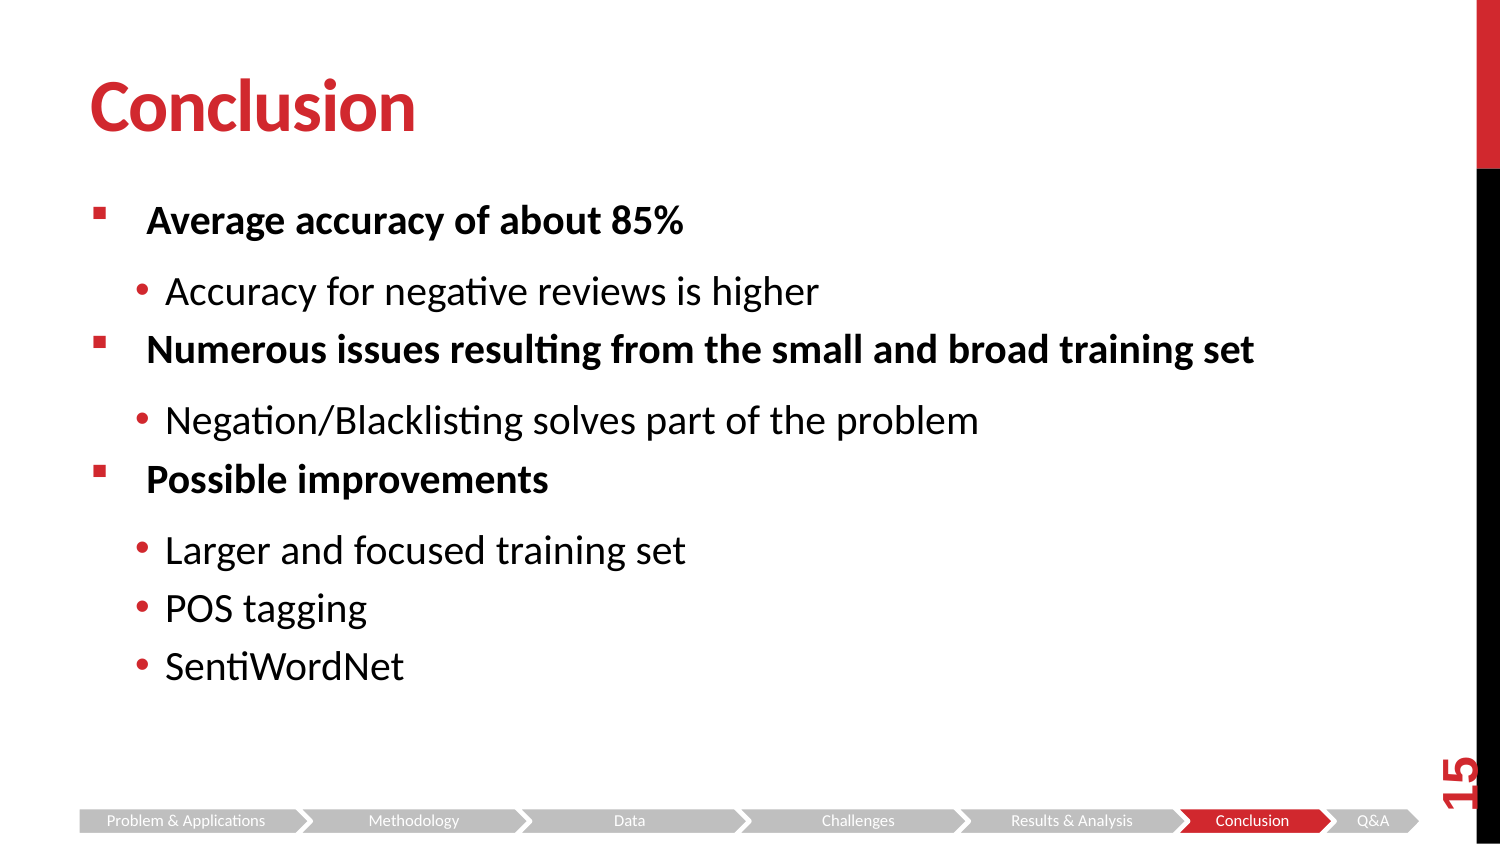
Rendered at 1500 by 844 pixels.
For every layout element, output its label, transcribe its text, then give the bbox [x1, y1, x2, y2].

title Conclusion [75, 0, 1329, 154]
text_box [76, 806, 1424, 836]
slide_number 15 [1427, 665, 1488, 828]
list Average accuracy of about 85% Accuracy for negative reviews is higher Numerous issues resulting from the small and broad training set Negation/Blacklisting solves part of the problem Possible improvements Larger and focused training set POS tagging SentiWordNet [75, 185, 1325, 724]
